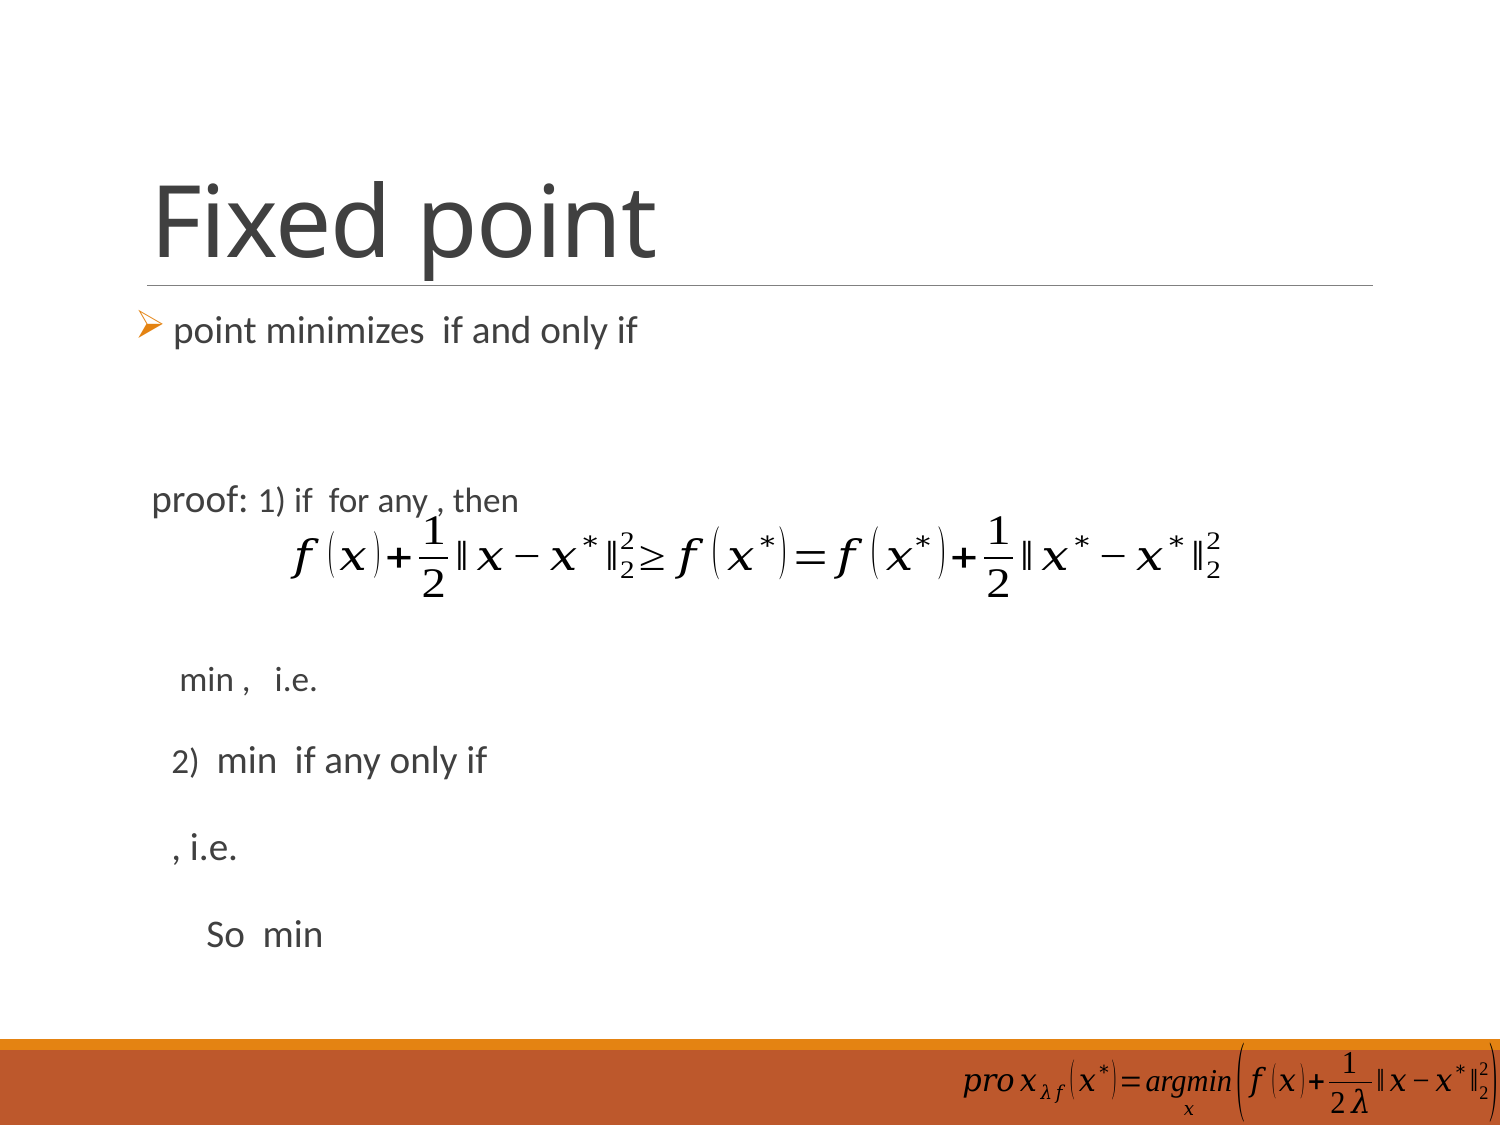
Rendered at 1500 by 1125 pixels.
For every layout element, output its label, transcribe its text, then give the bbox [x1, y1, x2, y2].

title Fixed point [135, 47, 1373, 285]
